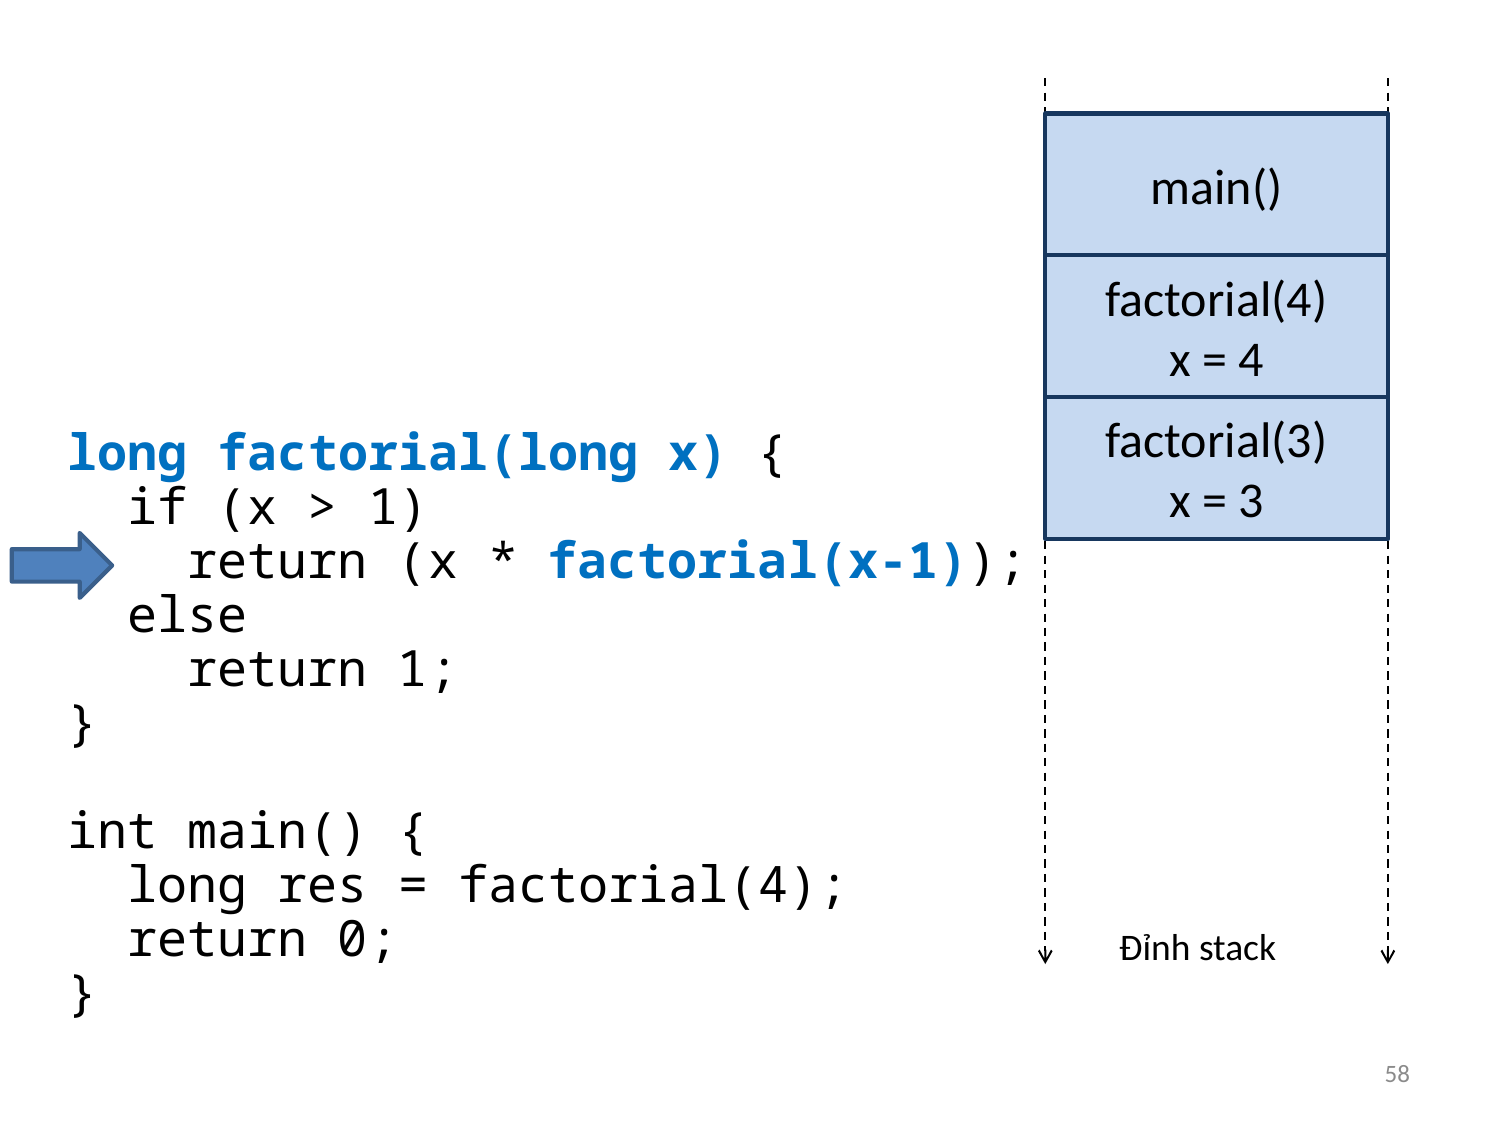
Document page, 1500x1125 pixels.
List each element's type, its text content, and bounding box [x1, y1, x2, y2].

slide_number 58 [1074, 1042, 1425, 1103]
text_box long factorial(long x) { if (x > 1) return (x * factorial(x-1)); else return 1; } int main() { long res = factorial(4); return 0; } [53, 420, 1500, 1029]
text_box factorial(3) x = 3 [1049, 395, 1383, 541]
text_box main() [1049, 111, 1383, 253]
text_box factorial(4) x = 4 [1049, 253, 1383, 337]
text_box [9, 530, 115, 600]
text_box factorial(4) x = 4 [1049, 347, 1383, 395]
text_box Đỉnh stack [1104, 915, 1294, 976]
